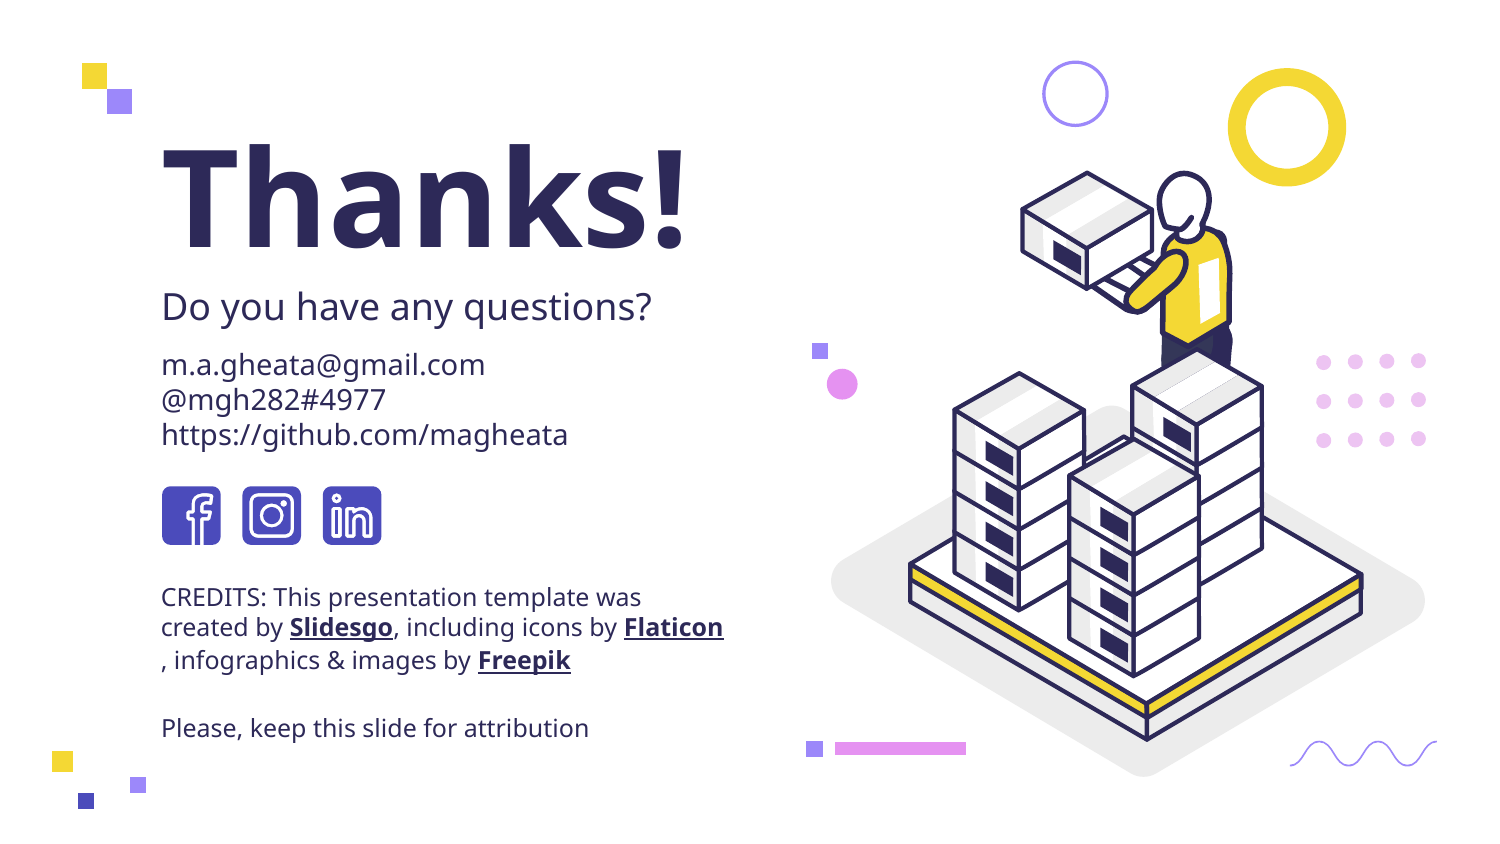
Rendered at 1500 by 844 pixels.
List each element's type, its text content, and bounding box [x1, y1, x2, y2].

subtitle m.a.gheata@gmail.com @mgh282#4977 https://github.com/magheata [145, 337, 742, 460]
subtitle Do you have any questions? [145, 273, 771, 338]
text_box Please, keep this slide for attribution [145, 697, 716, 756]
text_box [242, 485, 302, 546]
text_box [322, 485, 382, 546]
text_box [161, 485, 221, 546]
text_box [826, 170, 1430, 778]
title Thanks! [145, 112, 771, 273]
